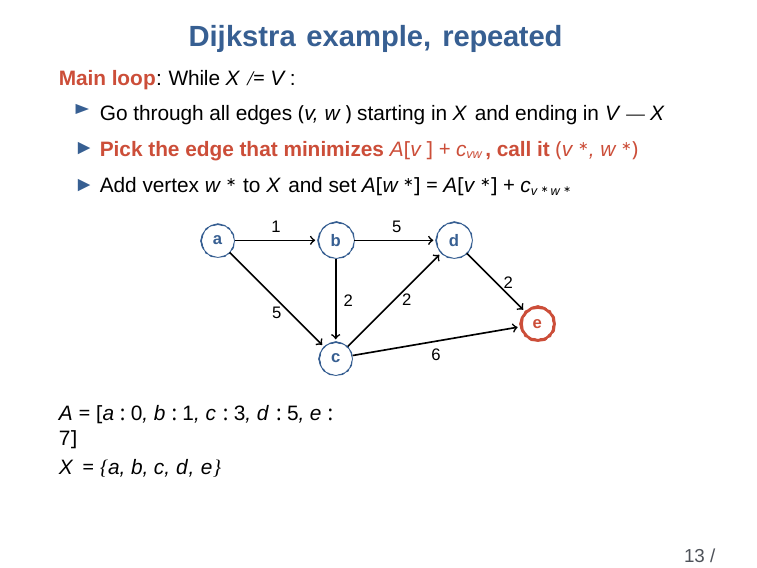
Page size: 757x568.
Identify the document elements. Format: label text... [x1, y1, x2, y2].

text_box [353, 235, 434, 246]
text_box 13 / 23 [682, 542, 740, 568]
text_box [465, 252, 524, 311]
text_box 1 5 [269, 213, 402, 233]
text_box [351, 322, 518, 357]
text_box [228, 235, 323, 346]
picture [519, 305, 556, 342]
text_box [346, 254, 440, 327]
picture [317, 221, 355, 259]
text_box Main loop: While X /= V : Go through all edges (v, w ) starting in X and ending in V — X Pick the edge that minimizes A[v ] + cvw , call it (v ∗, w ∗) Add vertex w ∗ to X and set A[w ∗] = A[v ∗] + cv ∗ w ∗ [54, 52, 669, 198]
text_box A = [a : 0, b : 1, c : 3, d : 5, e : 7] X = {a, b, c, d, e} [56, 394, 357, 479]
title Dijkstra example, repeated [186, 13, 570, 52]
picture [318, 341, 354, 376]
picture [200, 223, 235, 258]
picture [435, 221, 473, 259]
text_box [330, 257, 341, 340]
